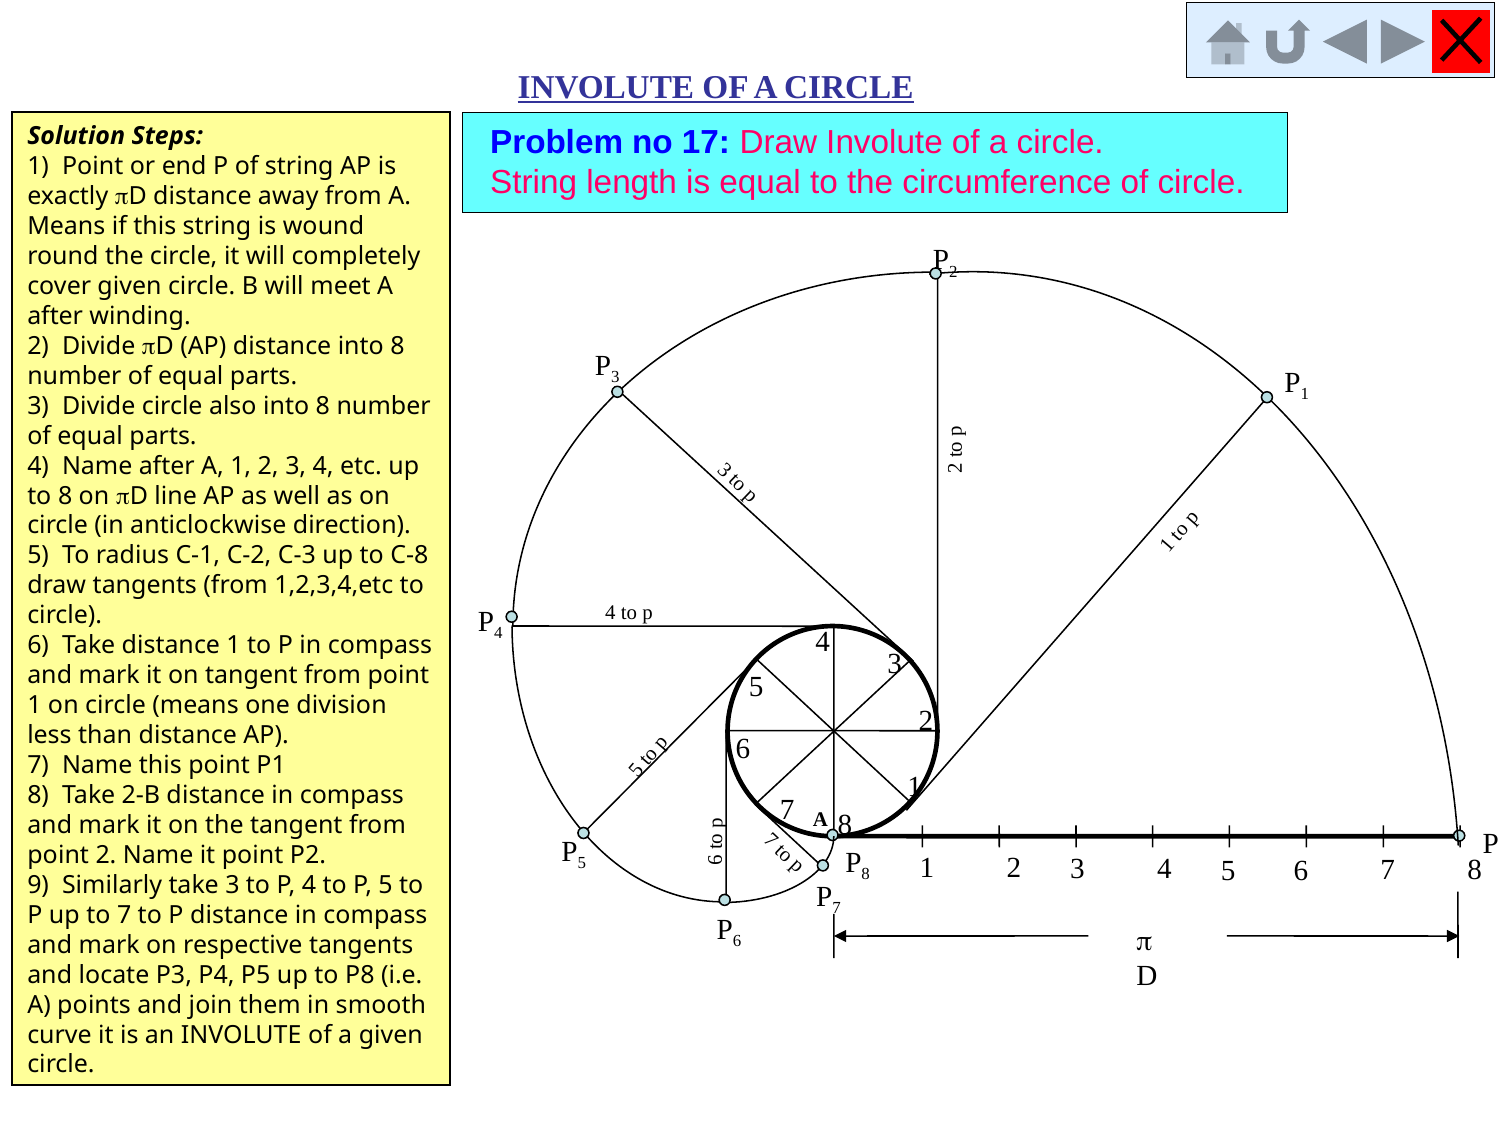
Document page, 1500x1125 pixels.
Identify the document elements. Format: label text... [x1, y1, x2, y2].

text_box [1186, 2, 1495, 78]
text_box Solution Steps: 1) Point or end P of string AP is exactly D distance away from A. Means if this string is wound round the circle, it will completely cover given circle. B will meet A after winding. 2) Divide D (AP) distance into 8 number of equal parts. 3) Divide circle also into 8 number of equal parts. 4) Name after A, 1, 2, 3, 4, etc. up to 8 on D line AP as well as on circle (in anticlockwise direction). 5) To radius C-1, C-2, C-3 up to C-8 draw tangents (from 1,2,3,4,etc to circle). 6) Take distance 1 to P in compass and mark it on tangent from point 1 on circle (means one division less than distance AP). 7) Name this point P1 8) Take 2-B distance in compass and mark it on the tangent from point 2. Name it point P2. 9) Similarly take 3 to P, 4 to P, 5 to P up to 7 to P distance in compass and mark on respective tangents and locate P3, P4, P5 up to P8 (i.e. A) points and join them in smooth curve it is an INVOLUTE of a given circle. [12, 112, 450, 1086]
text_box [515, 272, 934, 625]
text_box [545, 715, 668, 876]
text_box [762, 831, 857, 920]
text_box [693, 801, 758, 953]
text_box [513, 625, 715, 899]
text_box P [1467, 816, 1500, 842]
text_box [462, 590, 669, 646]
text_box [720, 614, 949, 848]
text_box P8 [860, 855, 886, 890]
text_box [462, 112, 1288, 213]
text_box [939, 271, 1458, 839]
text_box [917, 233, 974, 489]
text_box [904, 840, 1498, 895]
text_box INVOLUTE OF A CIRCLE [502, 58, 929, 110]
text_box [1157, 355, 1325, 570]
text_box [579, 338, 779, 503]
text_box [1458, 830, 1465, 839]
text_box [833, 891, 1460, 1000]
